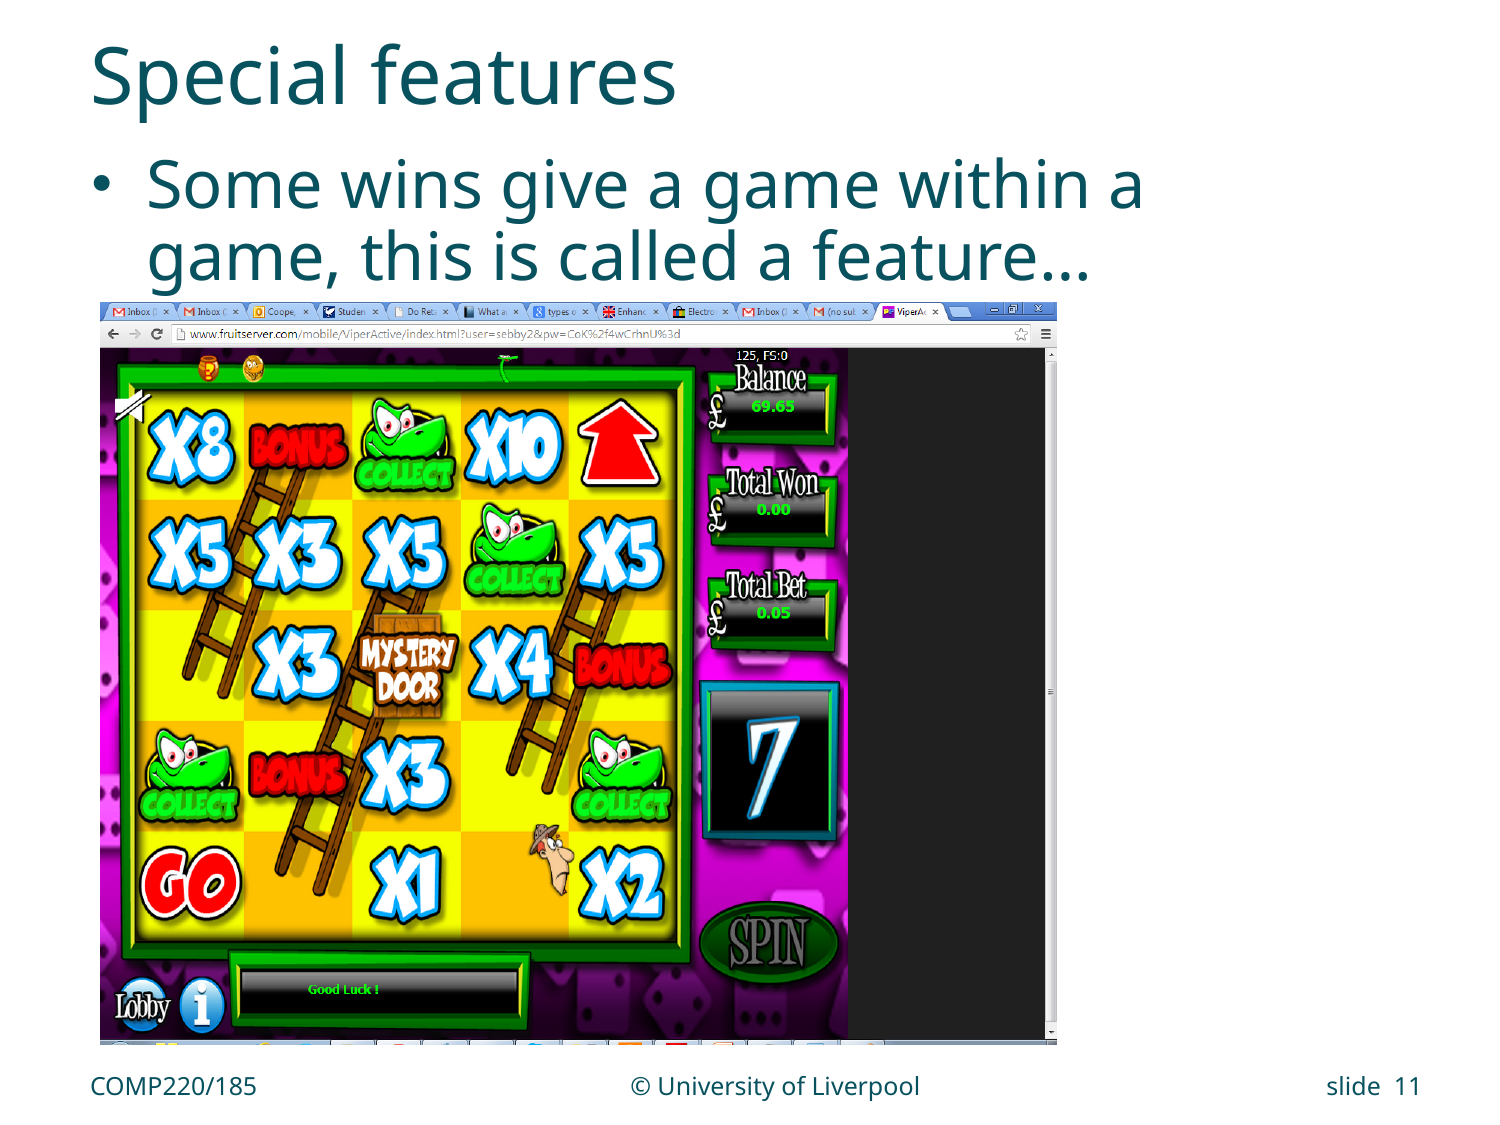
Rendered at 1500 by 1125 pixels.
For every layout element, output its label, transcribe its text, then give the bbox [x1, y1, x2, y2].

slide_number slide 11 [1212, 1062, 1438, 1113]
title Special features [75, 19, 1425, 128]
list Some wins give a game within a game, this is called a feature… [75, 143, 1363, 894]
footer COMP220/185 [74, 1062, 575, 1125]
slide_number © University of Liverpool [600, 1062, 951, 1125]
picture [100, 302, 1058, 1045]
